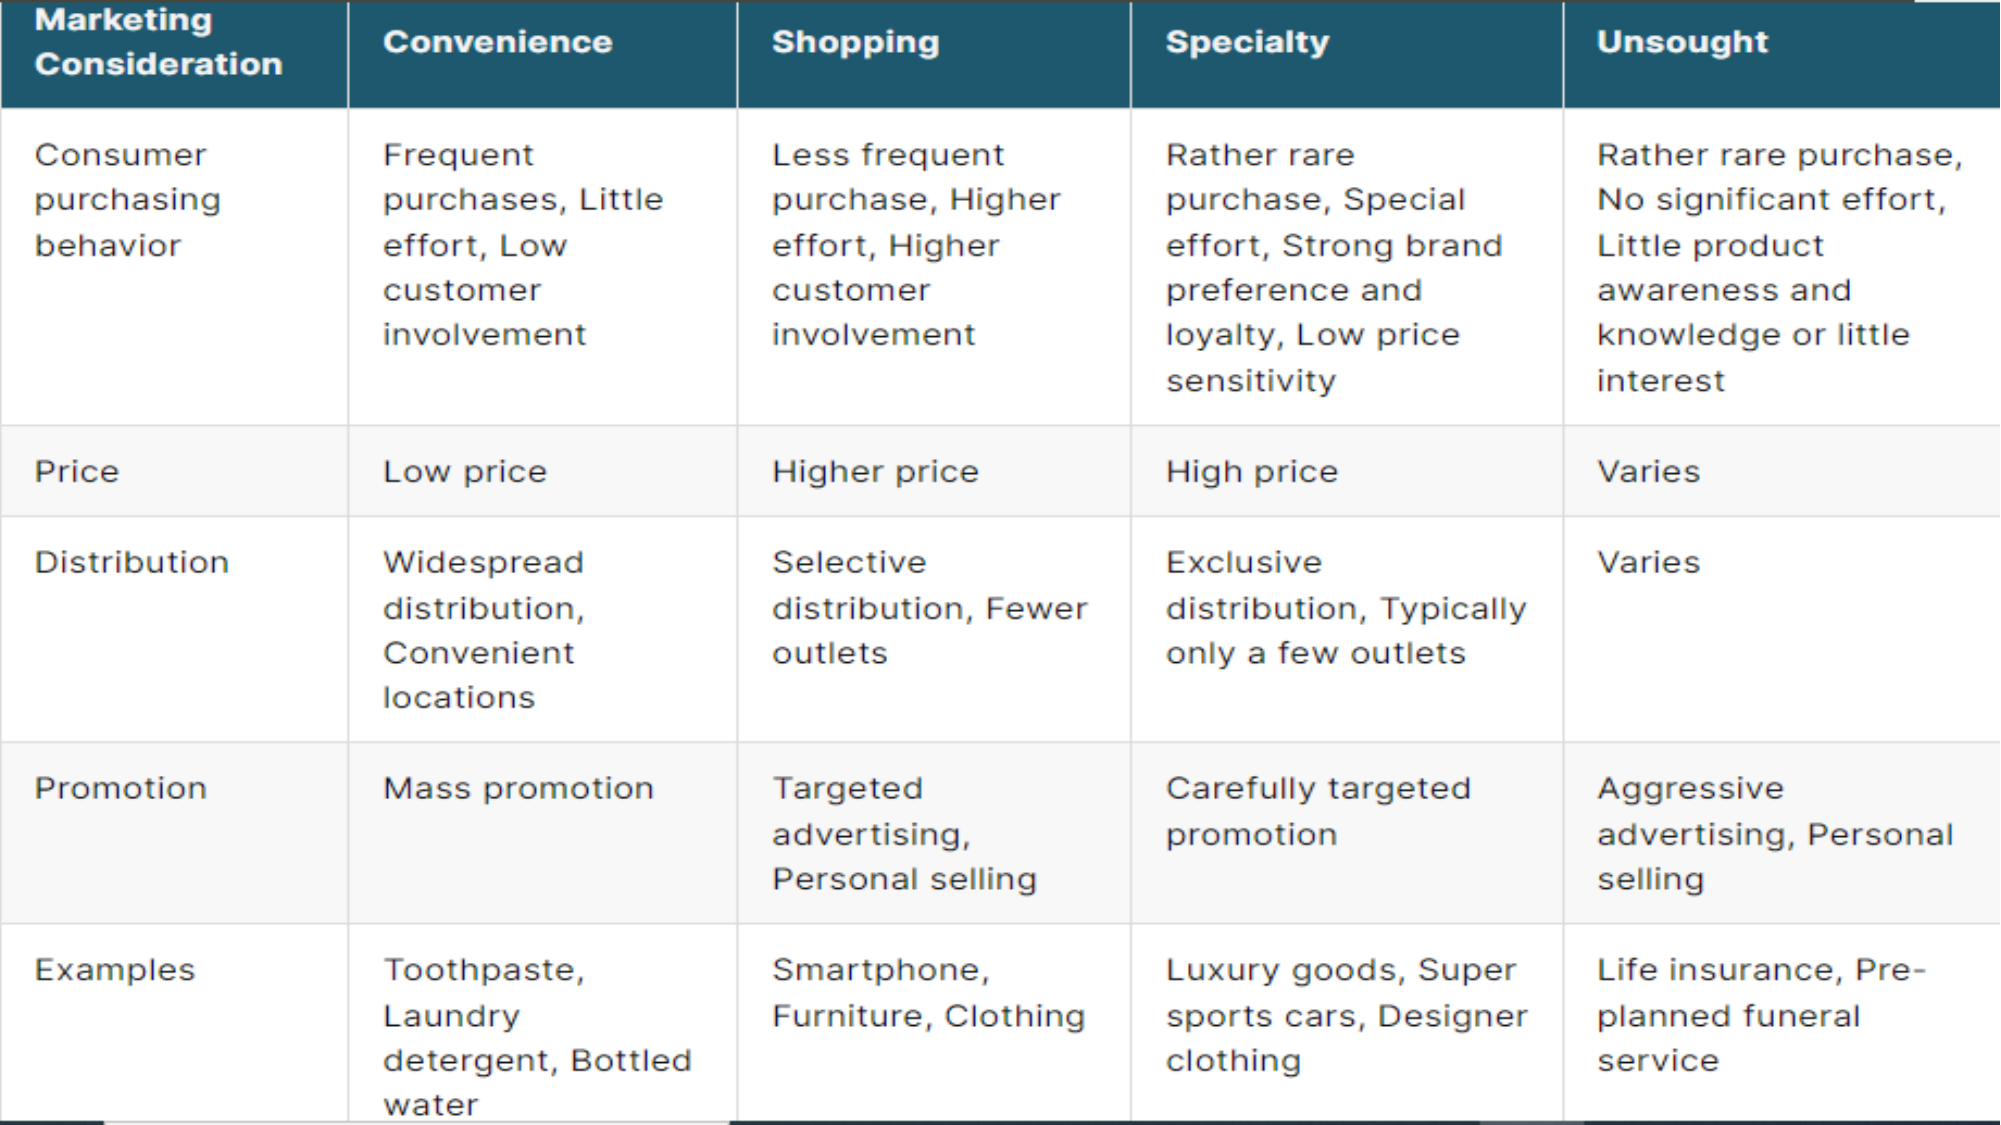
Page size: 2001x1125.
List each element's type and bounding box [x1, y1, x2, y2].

list [0, 0, 2000, 1125]
